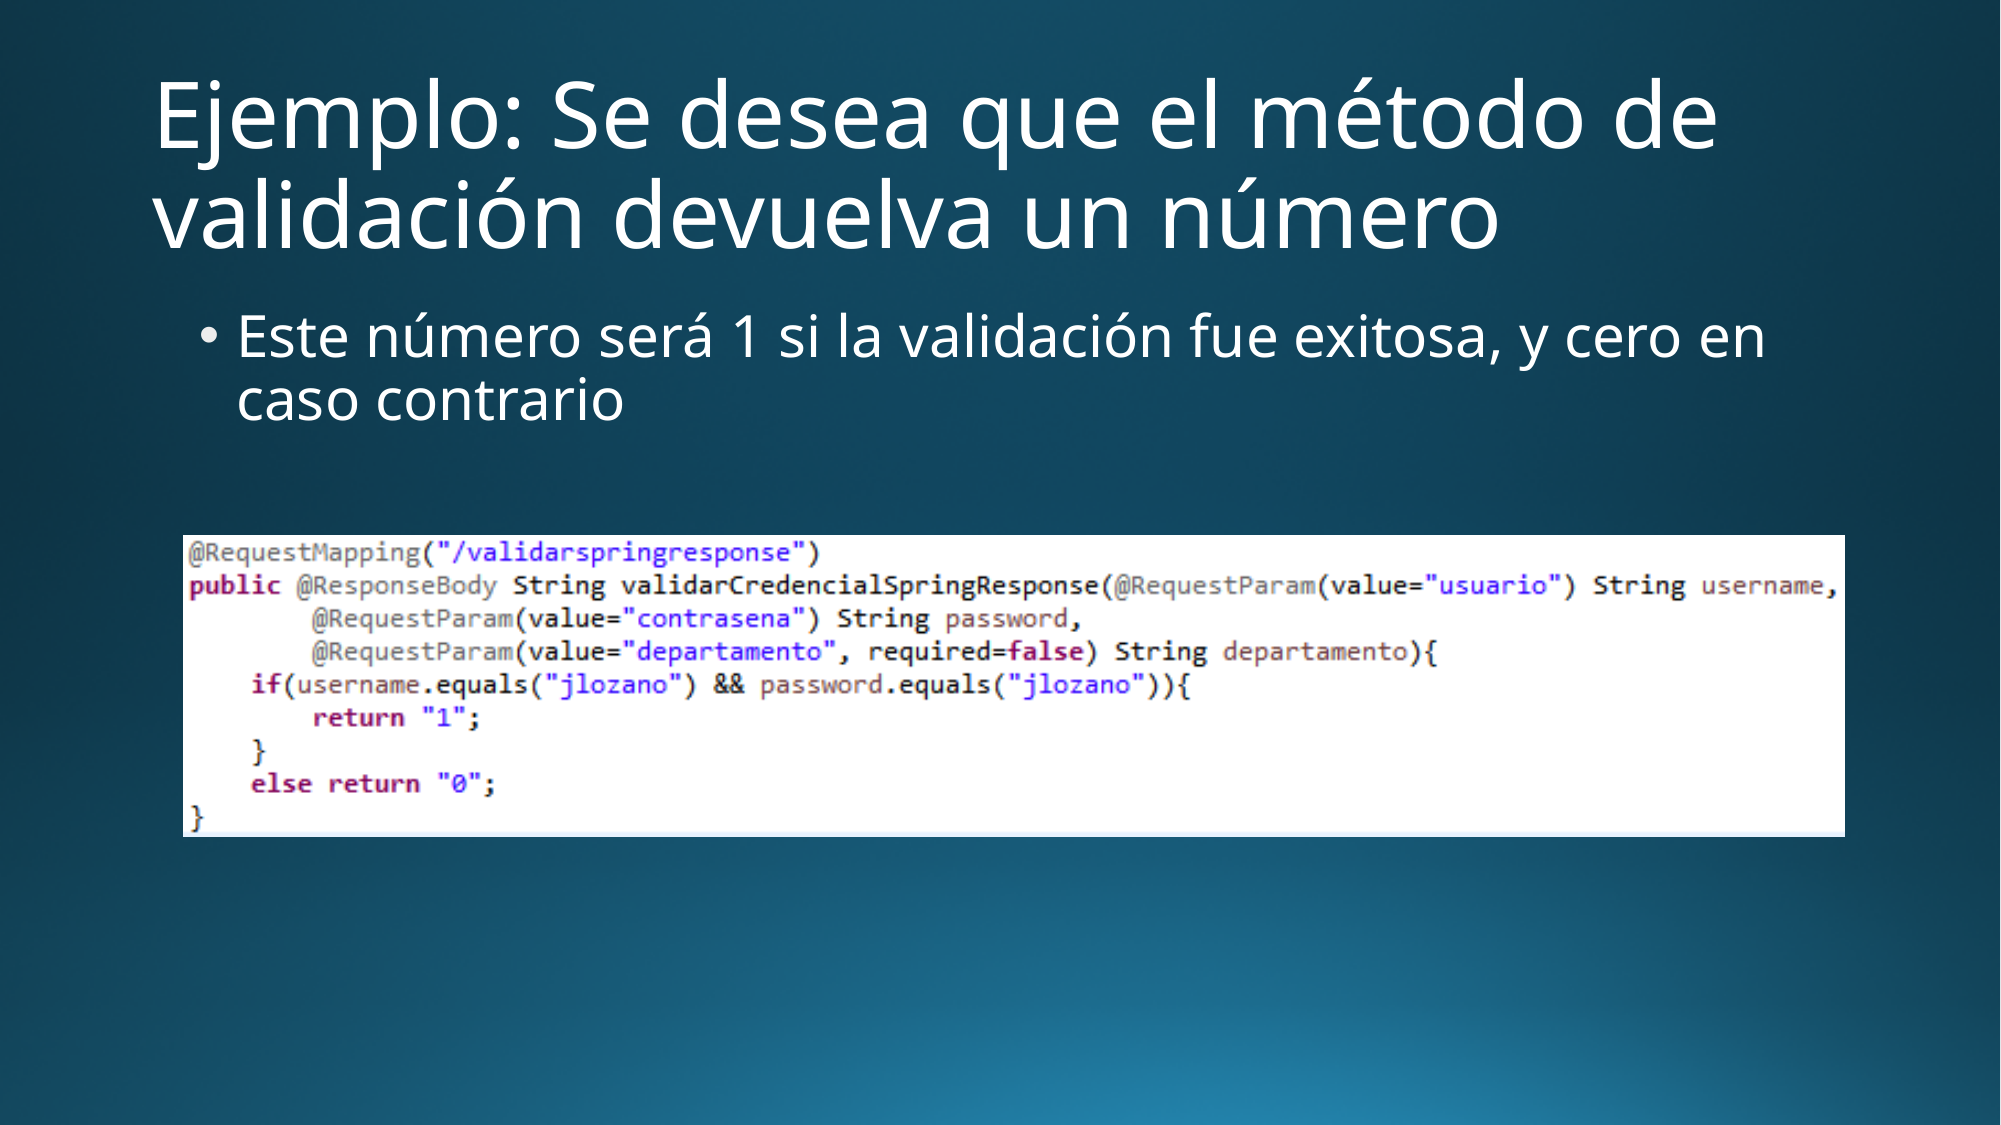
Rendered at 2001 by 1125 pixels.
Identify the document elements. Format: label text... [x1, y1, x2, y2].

picture [0, 0, 2001, 1125]
list Este número será 1 si la validación fue exitosa, y cero en caso contrario [183, 299, 1863, 446]
title Ejemplo: Se desea que el método de validación devuelva un número [137, 59, 1863, 278]
